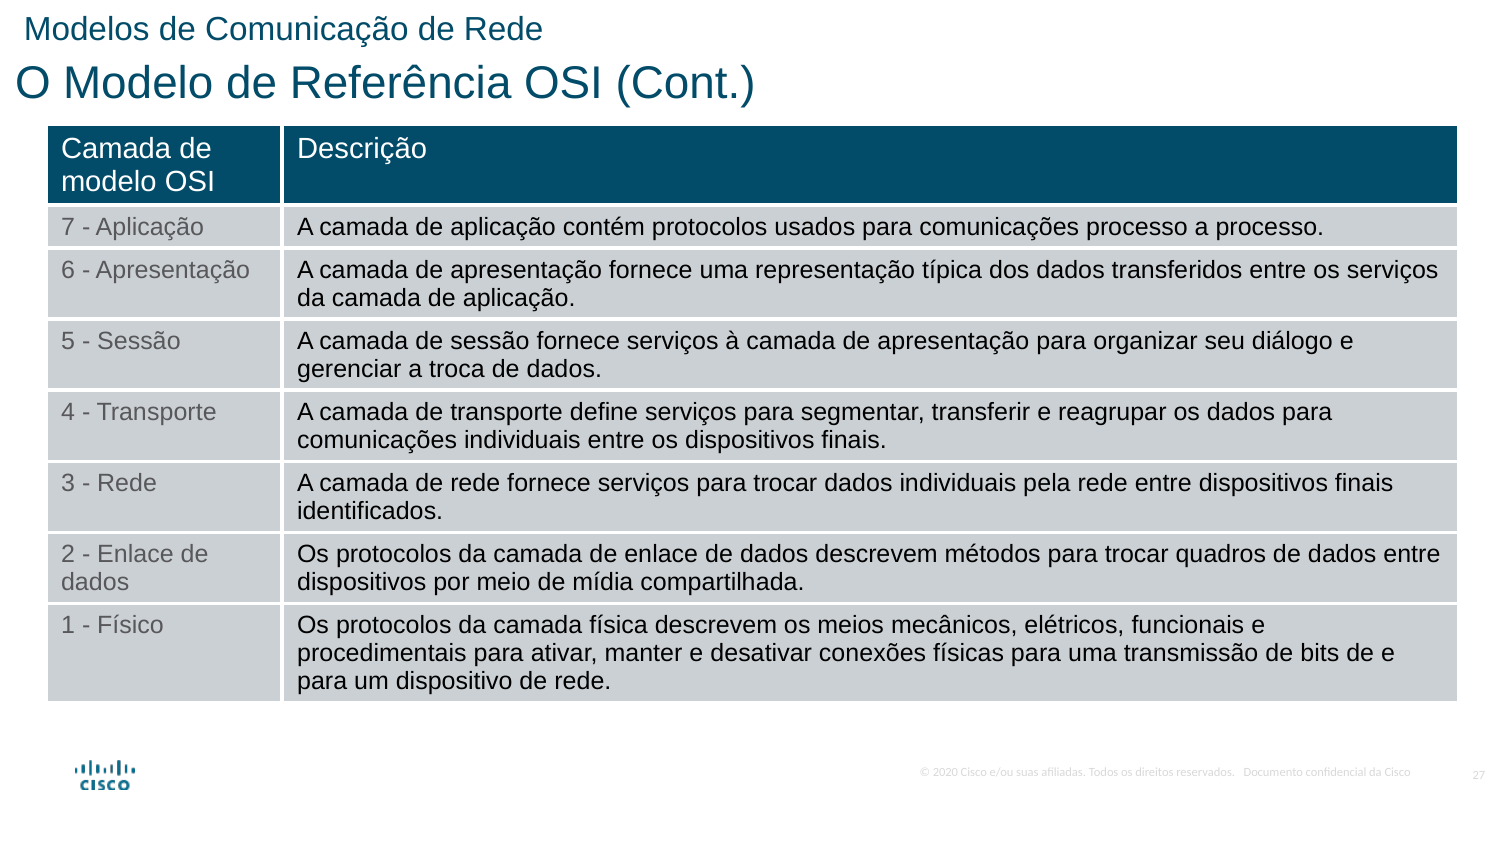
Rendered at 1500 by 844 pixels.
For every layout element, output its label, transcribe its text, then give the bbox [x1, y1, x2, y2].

table_cell 1 - Físico [48, 605, 280, 701]
table_cell A camada de sessão fornece serviços à camada de apresentação para organizar seu diálogo e gerenciar a troca de dados. [284, 321, 1457, 388]
table_cell Os protocolos da camada física descrevem os meios mecânicos, elétricos, funcionais e procedimentais para ativar, manter e desativar conexões físicas para uma transmissão de bits de e para um dispositivo de rede. [284, 605, 1457, 701]
table_cell A camada de apresentação fornece uma representação típica dos dados transferidos entre os serviços da camada de aplicação. [284, 250, 1457, 317]
table_cell 7 - Aplicação [48, 207, 280, 246]
table_cell 6 - Apresentação [48, 250, 280, 317]
slide_number 27 [1425, 759, 1500, 797]
table_cell 5 - Sessão [48, 321, 280, 388]
table_cell 2 - Enlace de dados [48, 534, 280, 602]
table_header Descrição [284, 126, 1457, 203]
table_cell 4 - Transporte [48, 392, 280, 460]
table_cell A camada de rede fornece serviços para trocar dados individuais pela rede entre dispositivos finais identificados. [284, 463, 1457, 531]
table_cell A camada de aplicação contém protocolos usados para comunicações processo a processo. [284, 207, 1457, 246]
table_cell A camada de transporte define serviços para segmentar, transferir e reagrupar os dados para comunicações individuais entre os dispositivos finais. [284, 392, 1457, 460]
table_header Camada de modelo OSI [48, 126, 280, 203]
table_cell 3 - Rede [48, 463, 280, 531]
picture [75, 759, 135, 790]
list Modelos de Comunicação de Rede [0, 0, 1500, 45]
table_cell Os protocolos da camada de enlace de dados descrevem métodos para trocar quadros de dados entre dispositivos por meio de mídia compartilhada. [284, 534, 1457, 602]
list O Modelo de Referência OSI (Cont.) [0, 45, 1500, 103]
